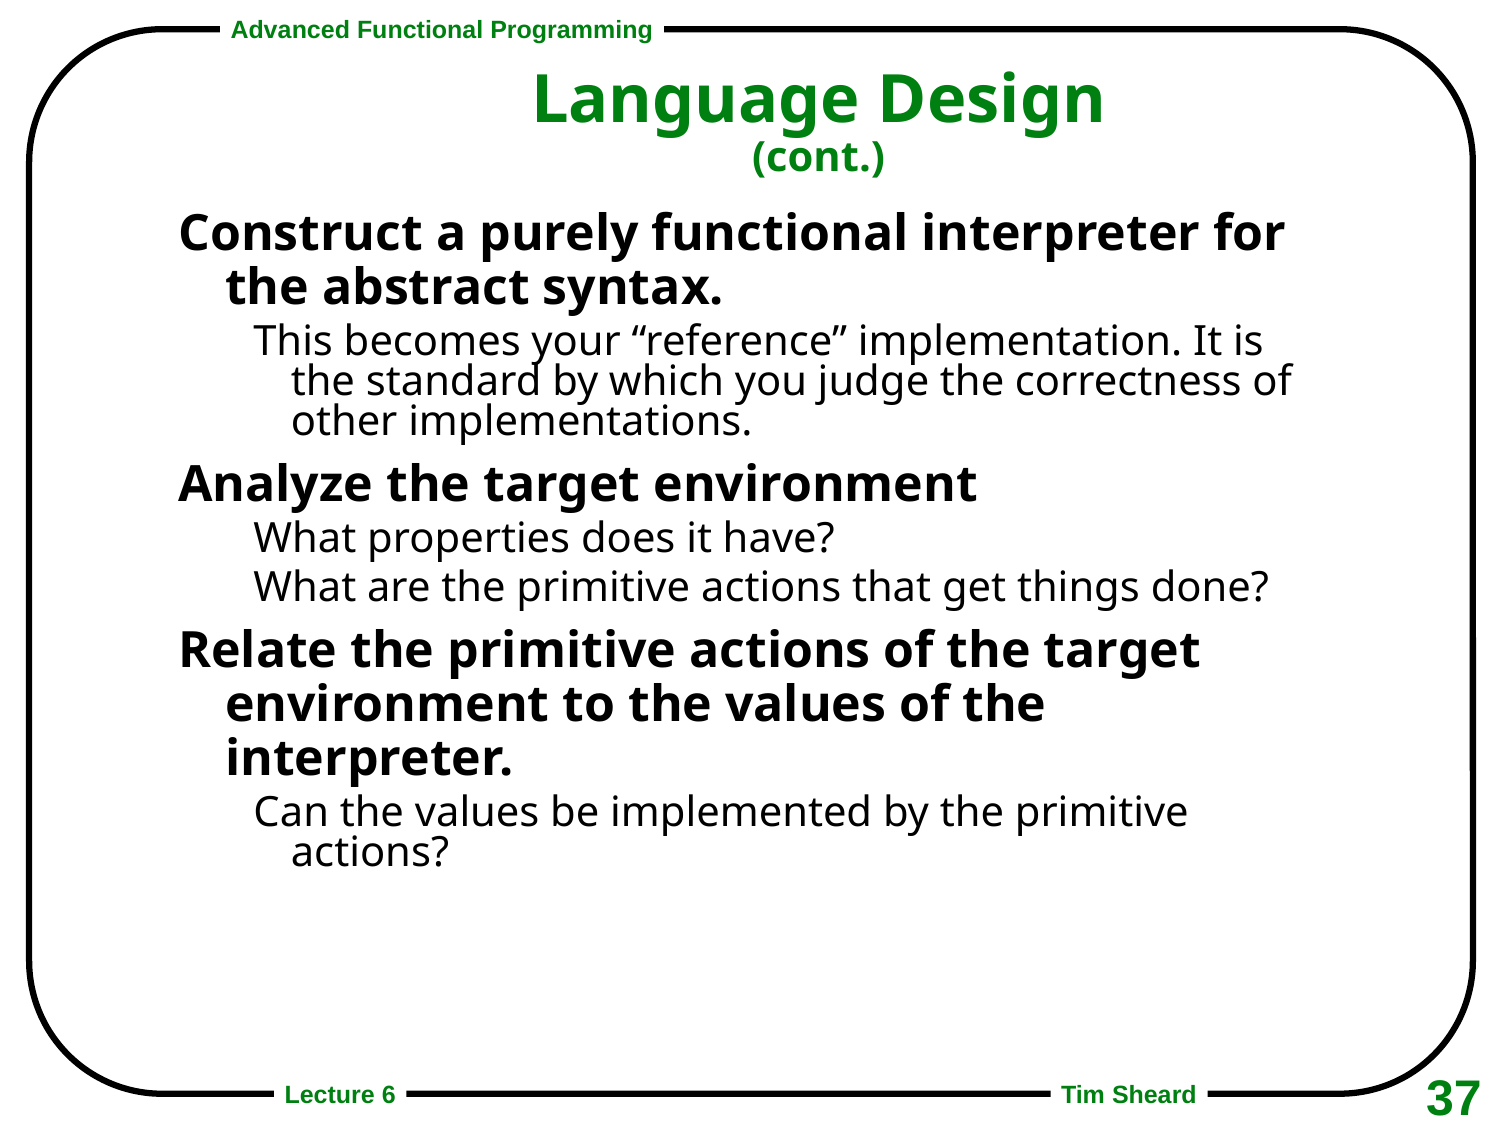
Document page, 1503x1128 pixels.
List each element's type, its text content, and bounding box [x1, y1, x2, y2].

title Language Design (cont.) [474, 84, 1163, 163]
list Construct a purely functional interpreter for the abstract syntax. This becomes your “reference” implementation. It is the standard by which you judge the correctness of other implementations. Analyze the target environment What properties does it have? What are the primitive actions that get things done? Relate the primitive actions of the target environment to the values of the interpreter. Can the values be implemented by the primitive actions? [161, 198, 1341, 990]
